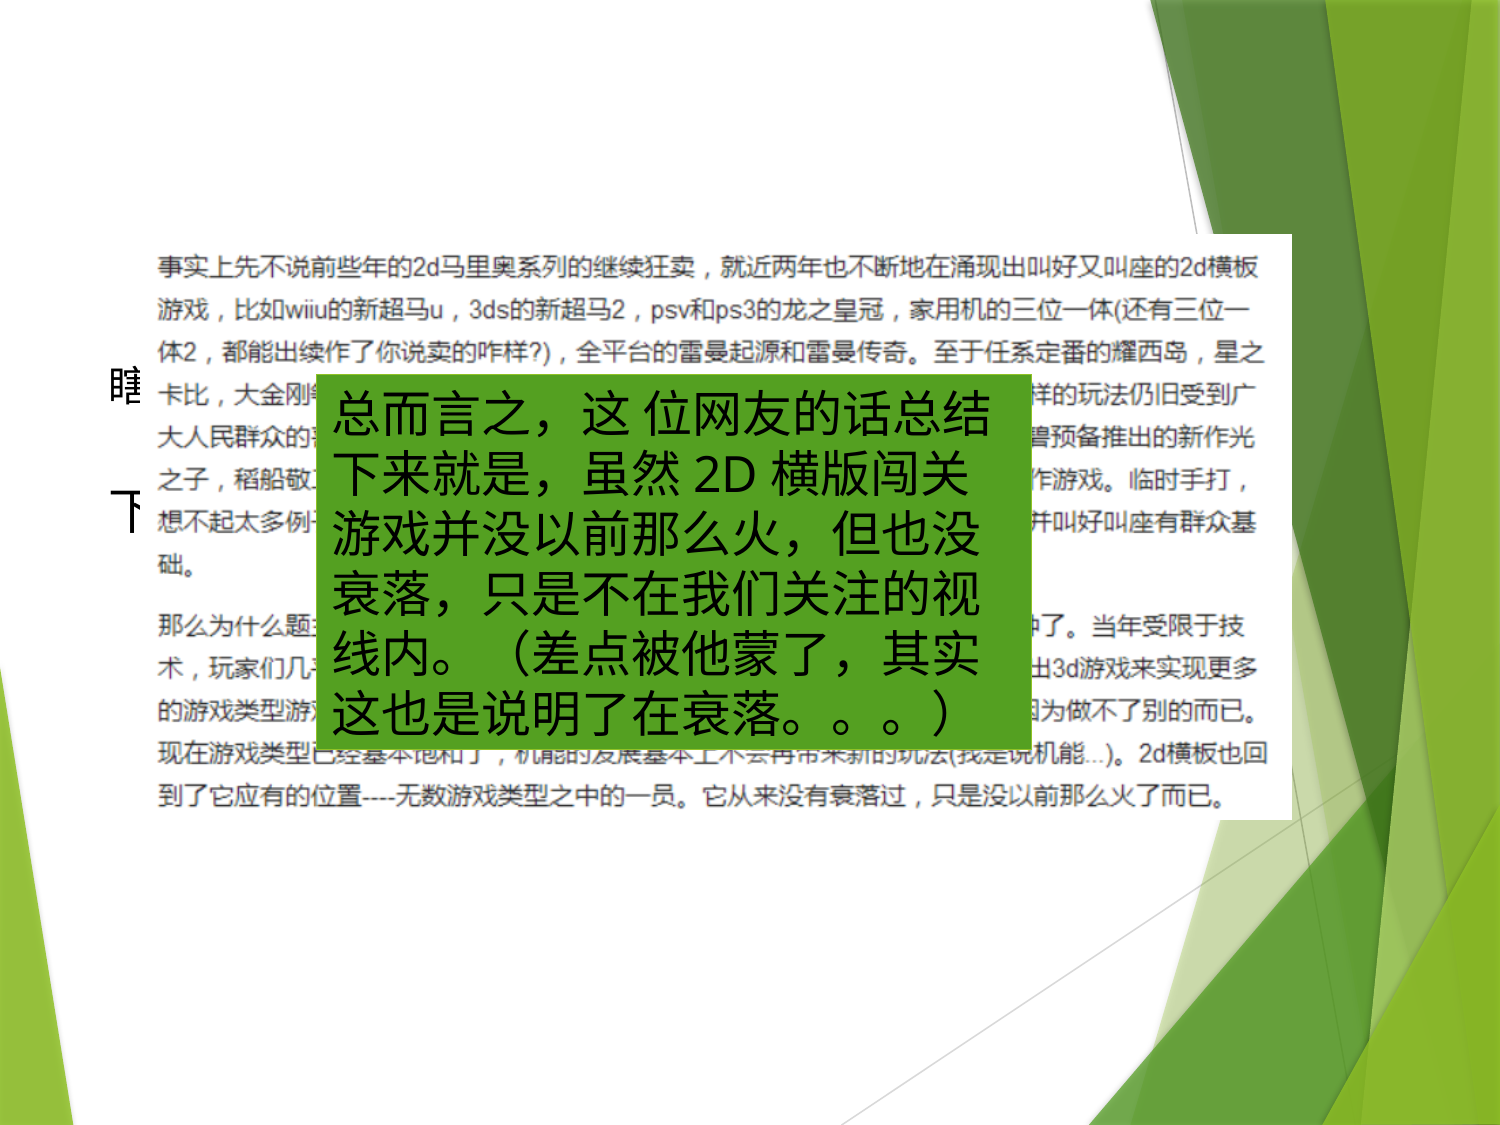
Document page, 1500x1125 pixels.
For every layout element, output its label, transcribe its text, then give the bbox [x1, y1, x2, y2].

picture [140, 233, 1293, 821]
text_box 瞎扯前言：那天上网，突然在知乎上看到了一条有趣的问题： 2D 横版过关类游戏是否正在衰落？ 下面有个网友给出了个很精彩的回复——————— [93, 152, 1336, 728]
